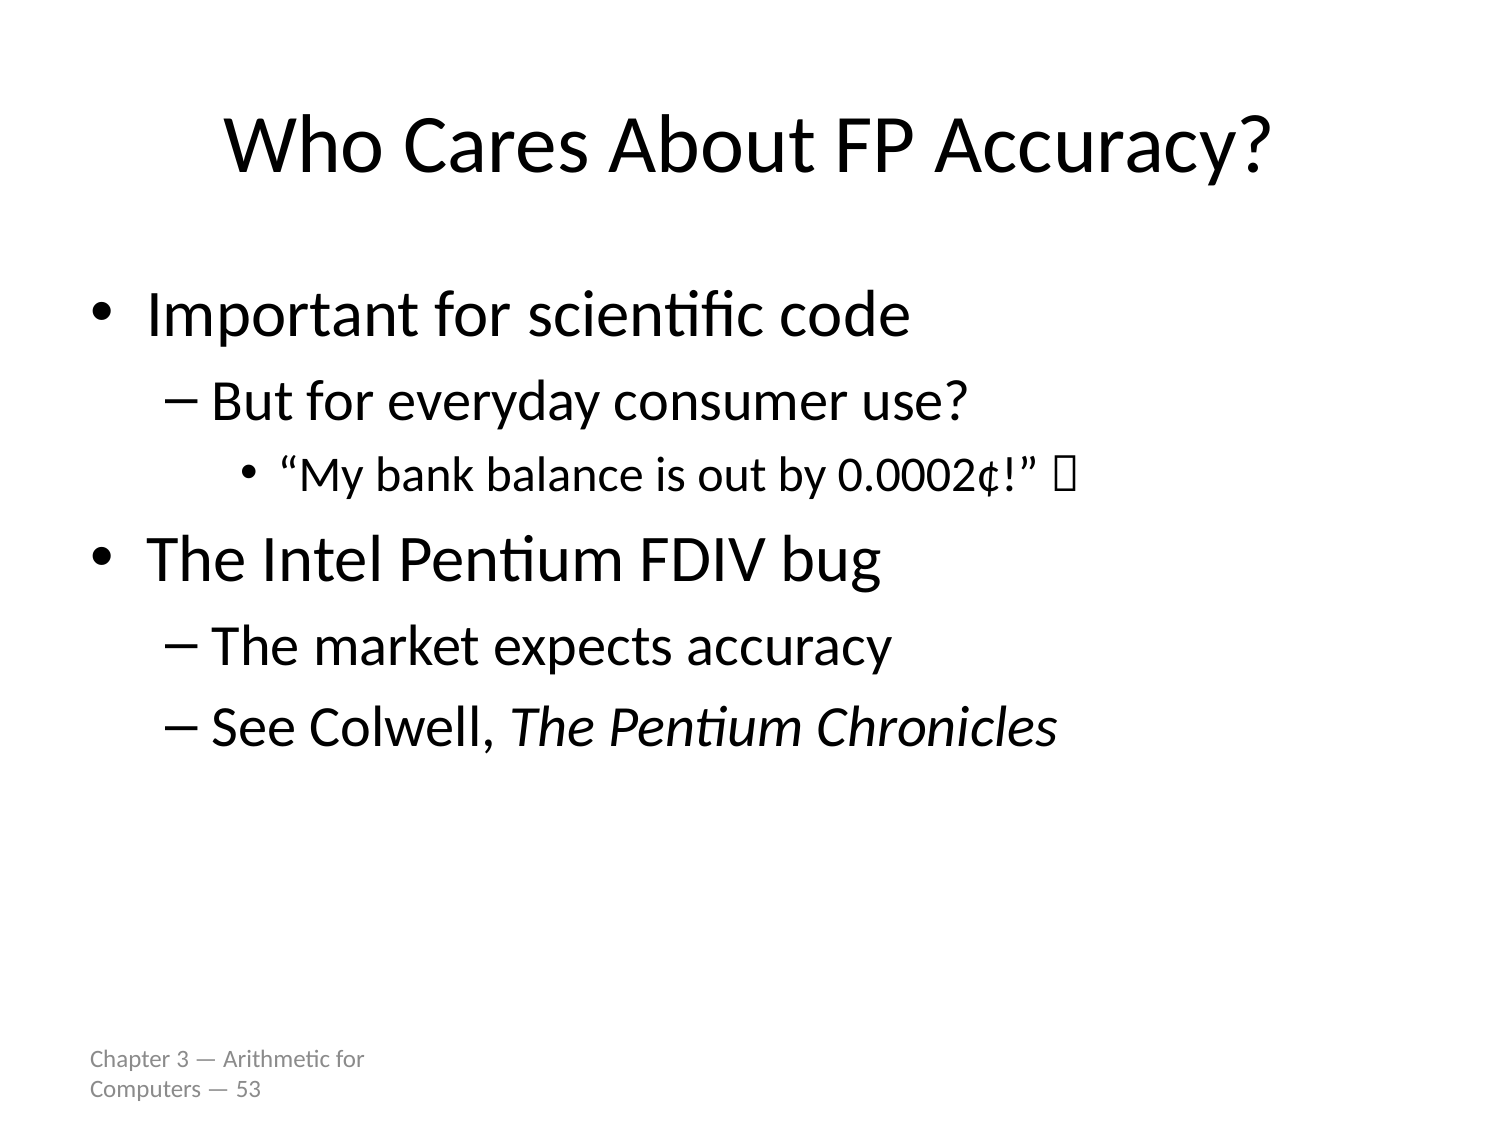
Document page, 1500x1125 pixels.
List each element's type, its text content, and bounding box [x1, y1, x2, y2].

footer Chapter 3 — Arithmetic for Computers — 53 [75, 1042, 425, 1103]
title Who Cares About FP Accuracy? [75, 45, 1425, 233]
list Important for scientific code But for everyday consumer use? “My bank balance is out by 0.0002¢!”  The Intel Pentium FDIV bug The market expects accuracy See Colwell, The Pentium Chronicles [75, 262, 1425, 1005]
